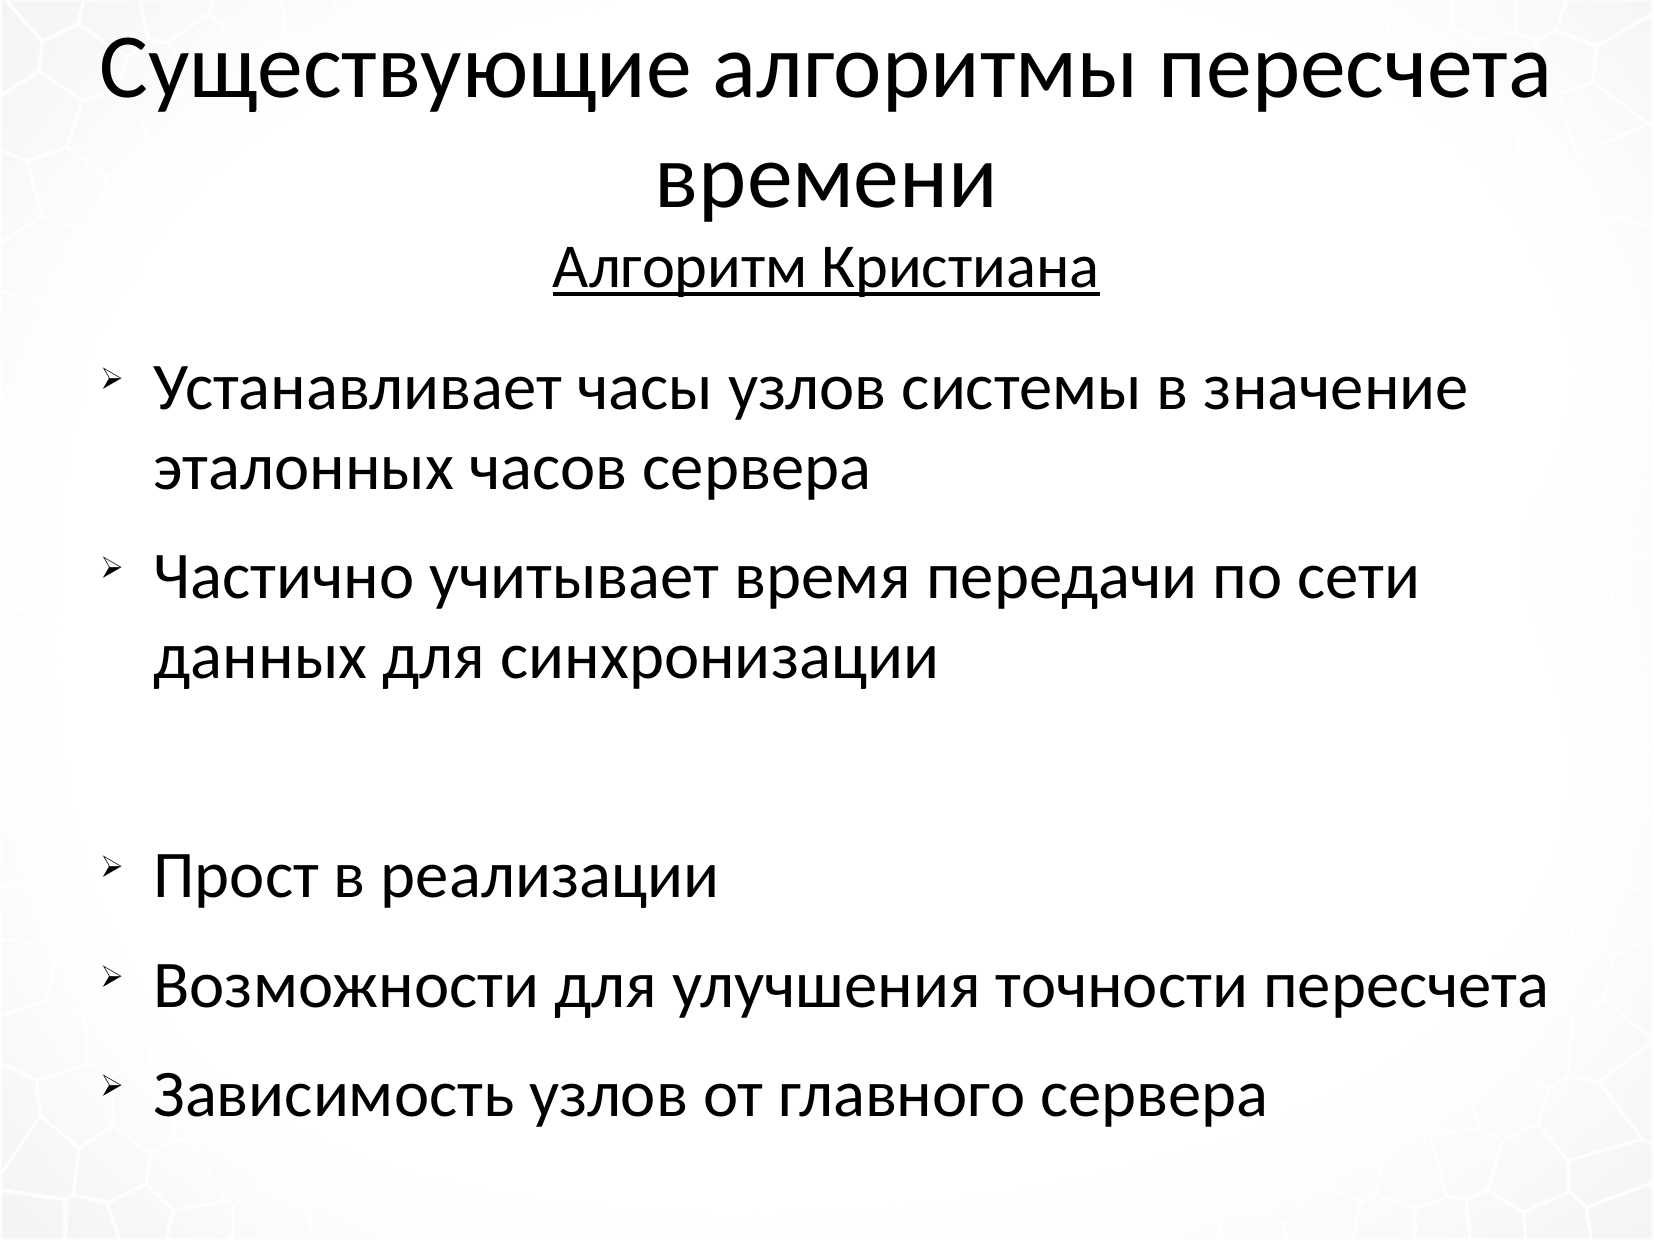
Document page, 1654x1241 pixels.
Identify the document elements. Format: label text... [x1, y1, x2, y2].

title Существующие алгоритмы пересчета времени Алгоритм Кристиана [82, 15, 1571, 291]
list Устанавливает часы узлов системы в значение эталонных часов сервера Частично учитывает время передачи по сети данных для синхронизации Прост в реализации Возможности для улучшения точности пересчета Зависимость узлов от главного сервера [82, 342, 1571, 1152]
